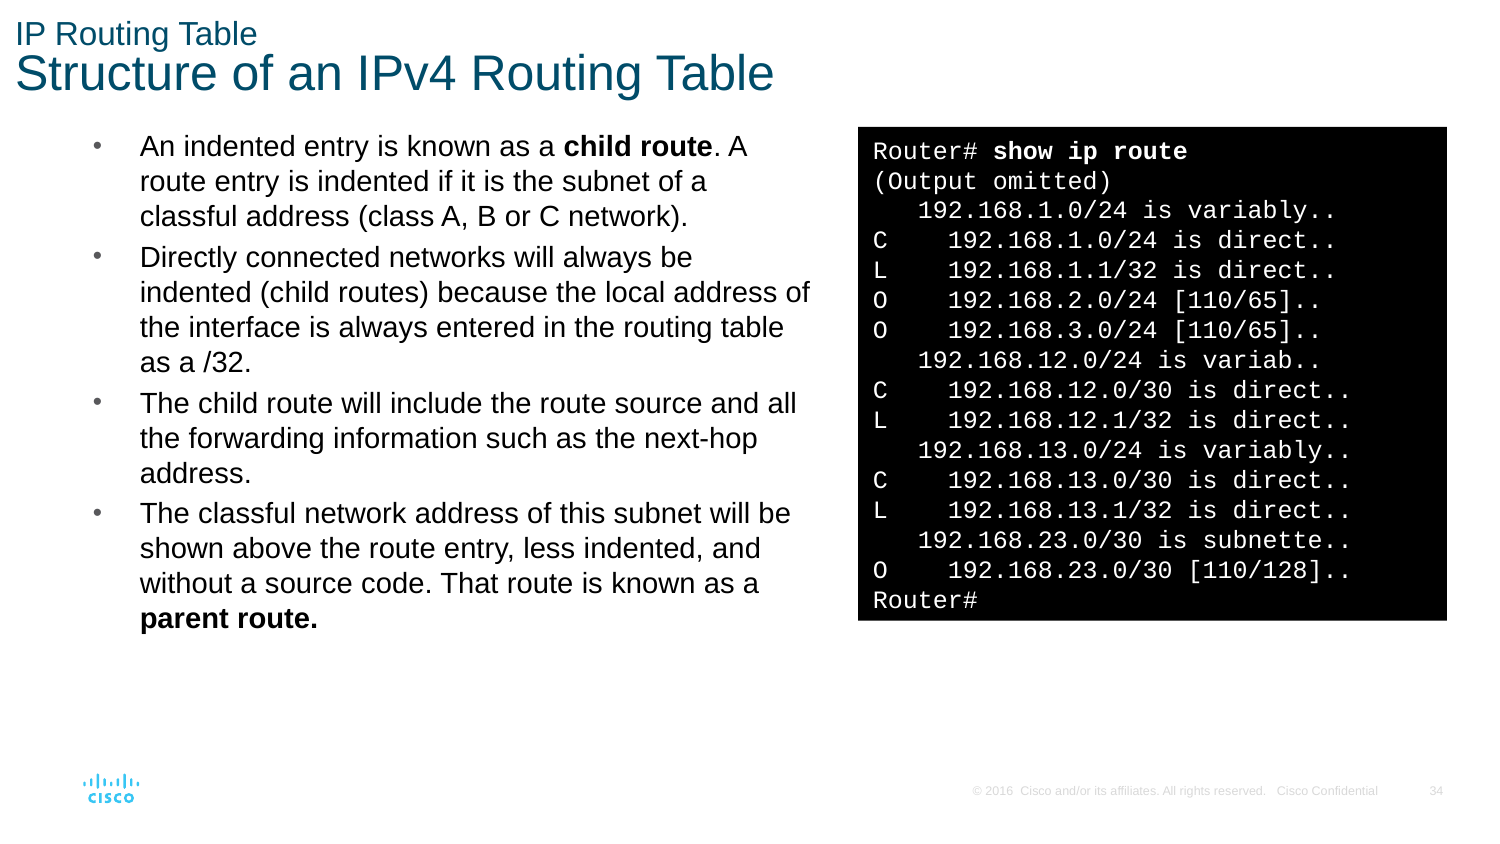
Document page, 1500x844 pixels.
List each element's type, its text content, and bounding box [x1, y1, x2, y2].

title IP Routing Table Structure of an IPv4 Routing Table [0, 0, 1369, 121]
text_box Router# show ip route (Output omitted) 192.168.1.0/24 is variably.. C 192.168.1.0/24 is direct.. L 192.168.1.1/32 is direct.. O 192.168.2.0/24 [110/65].. O 192.168.3.0/24 [110/65].. 192.168.12.0/24 is variab.. C 192.168.12.0/30 is direct.. L 192.168.12.1/32 is direct.. 192.168.13.0/24 is variably.. C 192.168.13.0/30 is direct.. L 192.168.13.1/32 is direct.. 192.168.23.0/30 is subnette.. O 192.168.23.0/30 [110/128].. Router# [858, 126, 1447, 621]
list An indented entry is known as a child route. A route entry is indented if it is the subnet of a classful address (class A, B or C network). Directly connected networks will always be indented (child routes) because the local address of the interface is always entered in the routing table as a /32. The child route will include the route source and all the forwarding information such as the next-hop address. The classful network address of this subnet will be shown above the route entry, less indented, and without a source code. That route is known as a parent route. [77, 120, 829, 726]
